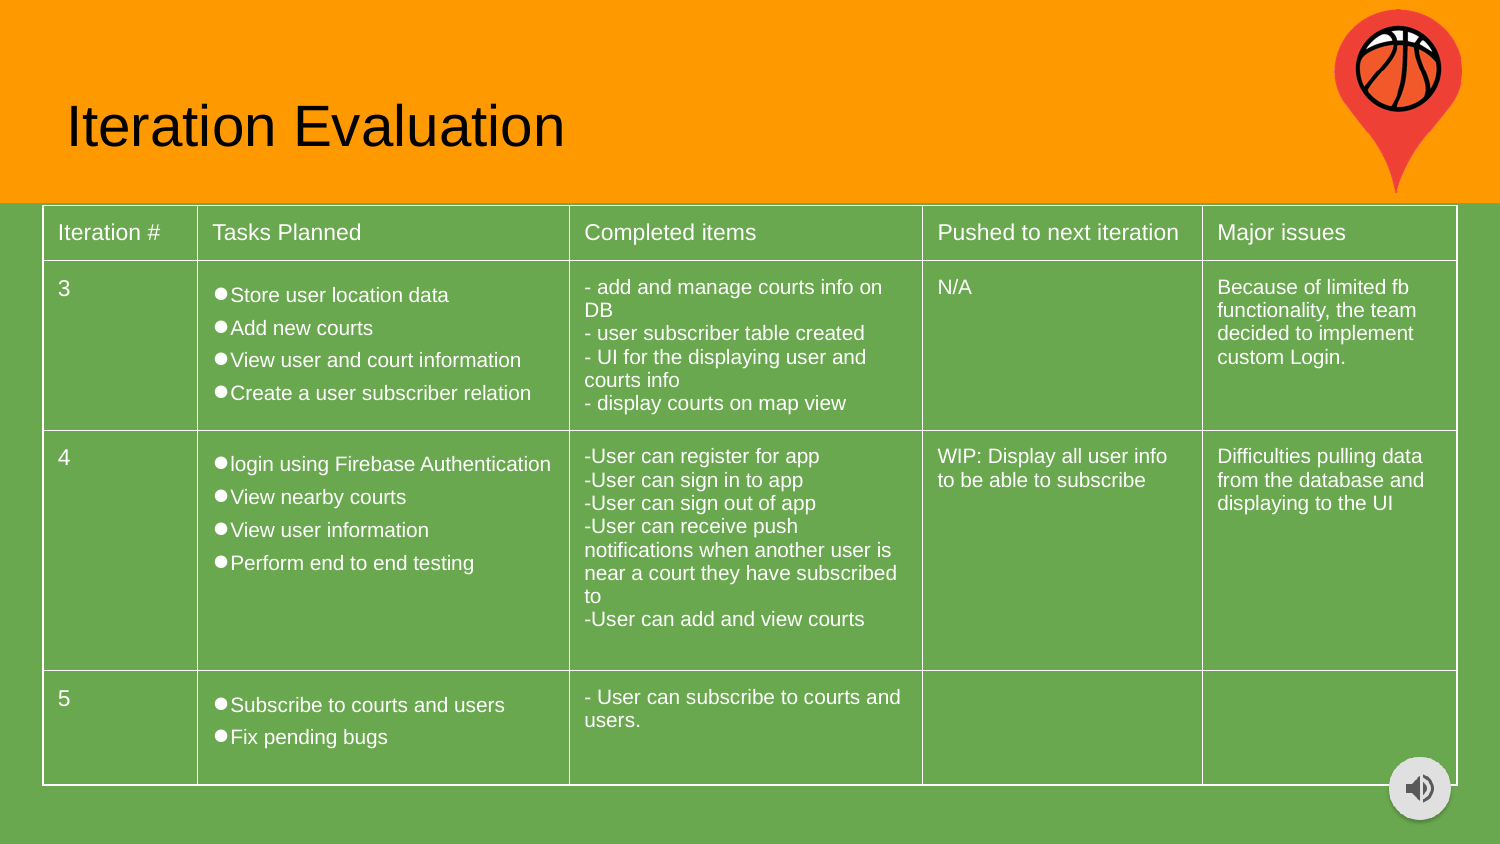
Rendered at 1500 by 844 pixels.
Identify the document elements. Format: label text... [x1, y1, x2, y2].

title Iteration Evaluation [51, 72, 1449, 167]
table_cell -User can register for app -User can sign in to app -User can sign out of app -User can receive push notifications when another user is near a court they have subscribed to -User can add and view courts [570, 431, 922, 670]
picture [1334, 9, 1462, 194]
picture [1381, 750, 1458, 826]
table_header Iteration # [44, 206, 197, 260]
table_cell Difficulties pulling data from the database and displaying to the UI [1203, 431, 1456, 670]
table_header Major issues [1203, 206, 1456, 260]
table_cell N/A [923, 261, 1202, 430]
table_cell - add and manage courts info on DB - user subscriber table created - UI for the displaying user and courts info - display courts on map view [570, 261, 922, 430]
table_header Tasks Planned [198, 206, 569, 260]
table_cell 4 [44, 431, 197, 670]
table_cell WIP: Display all user info to be able to subscribe [923, 431, 1202, 670]
table_cell ●Subscribe to courts and users ●Fix pending bugs [198, 671, 569, 784]
table_cell [1203, 671, 1456, 784]
table_cell [923, 671, 1202, 784]
table_header Pushed to next iteration [923, 206, 1202, 260]
table_cell Because of limited fb functionality, the team decided to implement custom Login. [1203, 261, 1456, 430]
table_cell ●login using Firebase Authentication ●View nearby courts ●View user information ●Perform end to end testing [198, 431, 569, 670]
table_cell 3 [44, 261, 197, 430]
table_cell ●Store user location data ●Add new courts ●View user and court information ●Create a user subscriber relation [198, 261, 569, 430]
table_header Completed items [570, 206, 922, 260]
table_cell - User can subscribe to courts and users. [570, 671, 922, 784]
table_cell 5 [44, 671, 197, 784]
